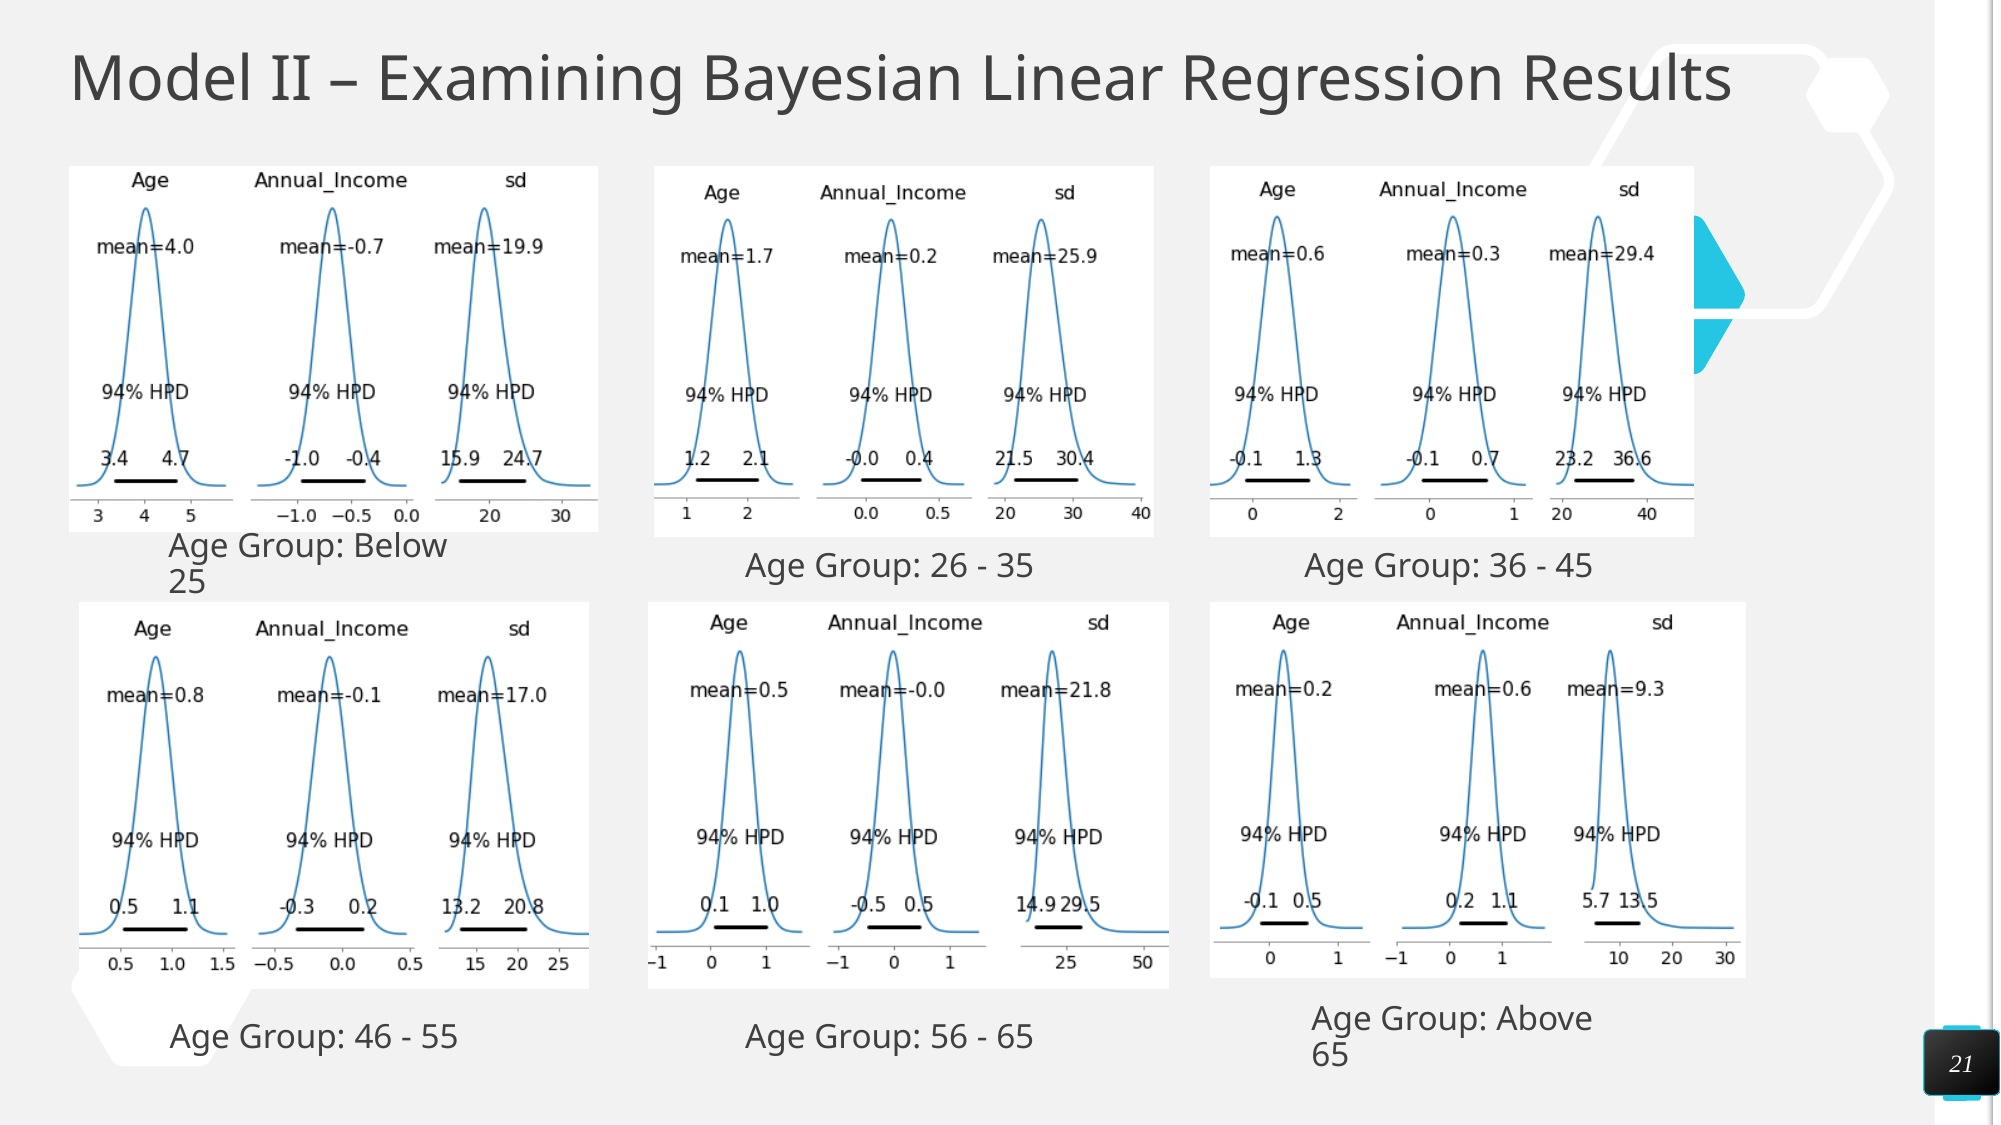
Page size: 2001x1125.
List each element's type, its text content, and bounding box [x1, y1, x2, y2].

picture [79, 602, 589, 989]
text_box Age Group: 26 - 35 [745, 537, 1050, 596]
picture [1210, 166, 1694, 537]
text_box Age Group: Above 65 [1311, 1008, 1616, 1067]
picture [647, 602, 1169, 989]
slide_number 21 [1923, 1029, 2000, 1096]
picture [654, 166, 1154, 537]
text_box Age Group: 46 - 55 [169, 1008, 474, 1067]
text_box Age Group: Below 25 [168, 535, 473, 594]
picture [69, 166, 598, 532]
text_box Age Group: 36 - 45 [1304, 537, 1609, 596]
text_box Age Group: 56 - 65 [745, 1008, 1050, 1067]
title Model II – Examining Bayesian Linear Regression Results [69, 45, 1931, 117]
picture [1210, 602, 1746, 978]
